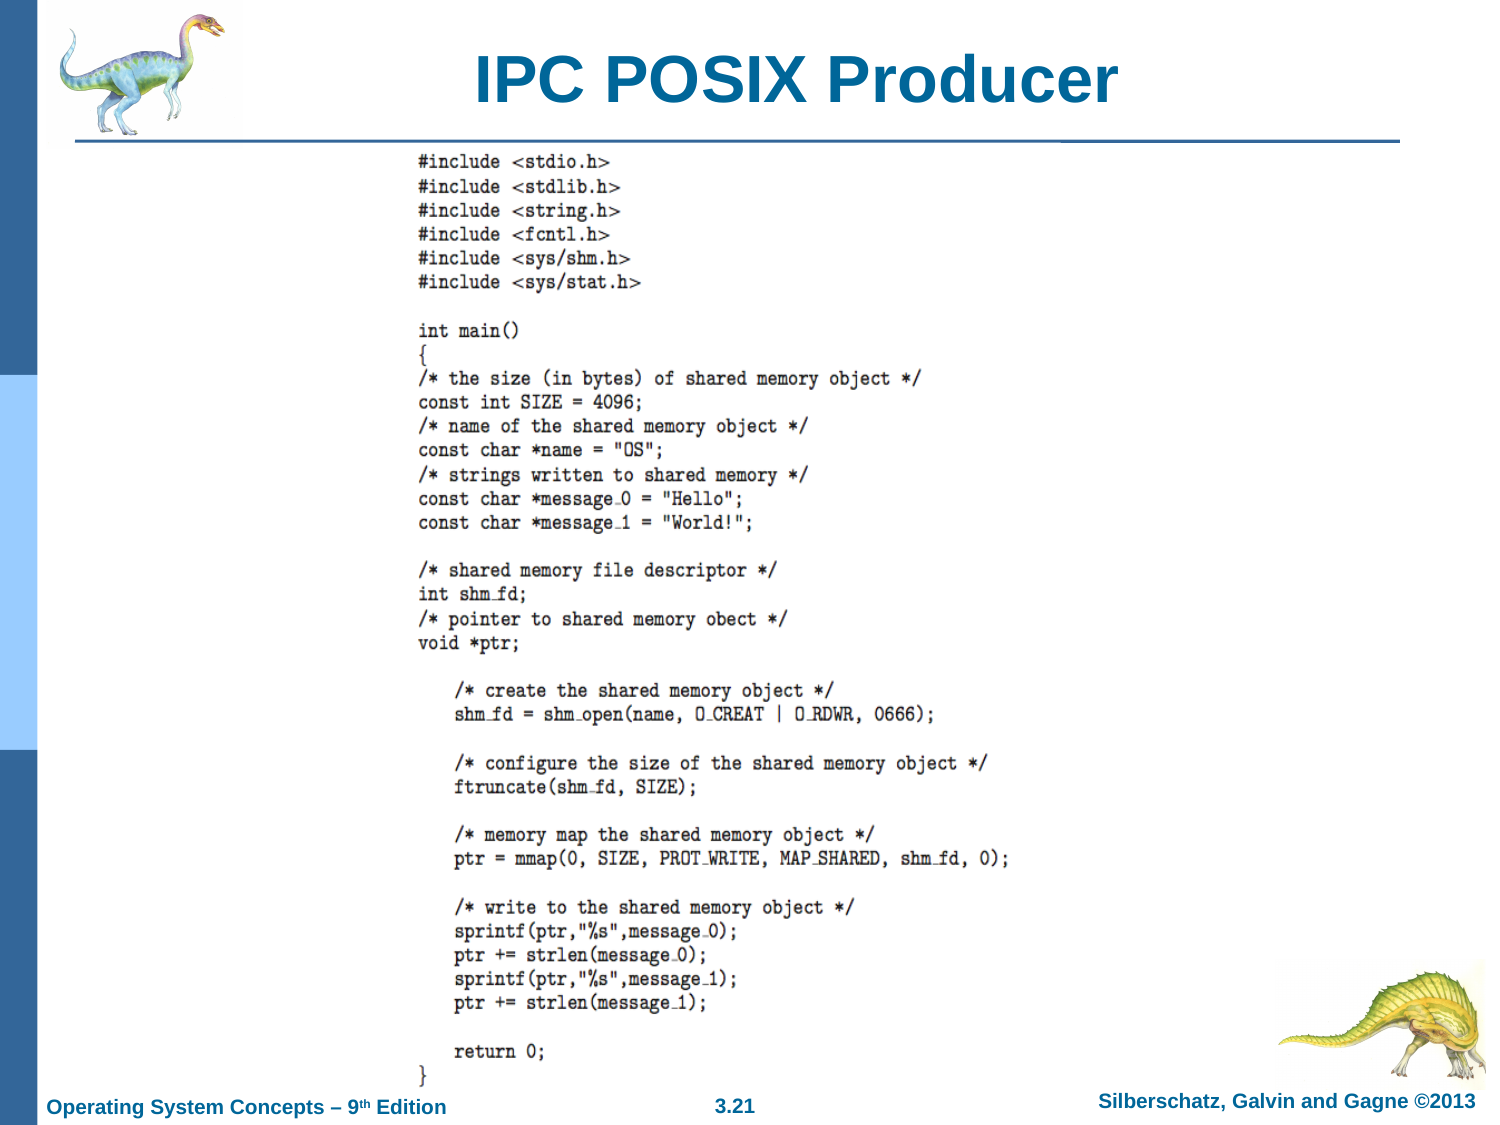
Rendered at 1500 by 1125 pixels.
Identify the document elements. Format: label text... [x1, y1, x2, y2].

title IPC POSIX Producer [153, 28, 1442, 123]
picture [1275, 959, 1486, 1090]
picture [406, 147, 1024, 1094]
picture [46, 0, 243, 149]
